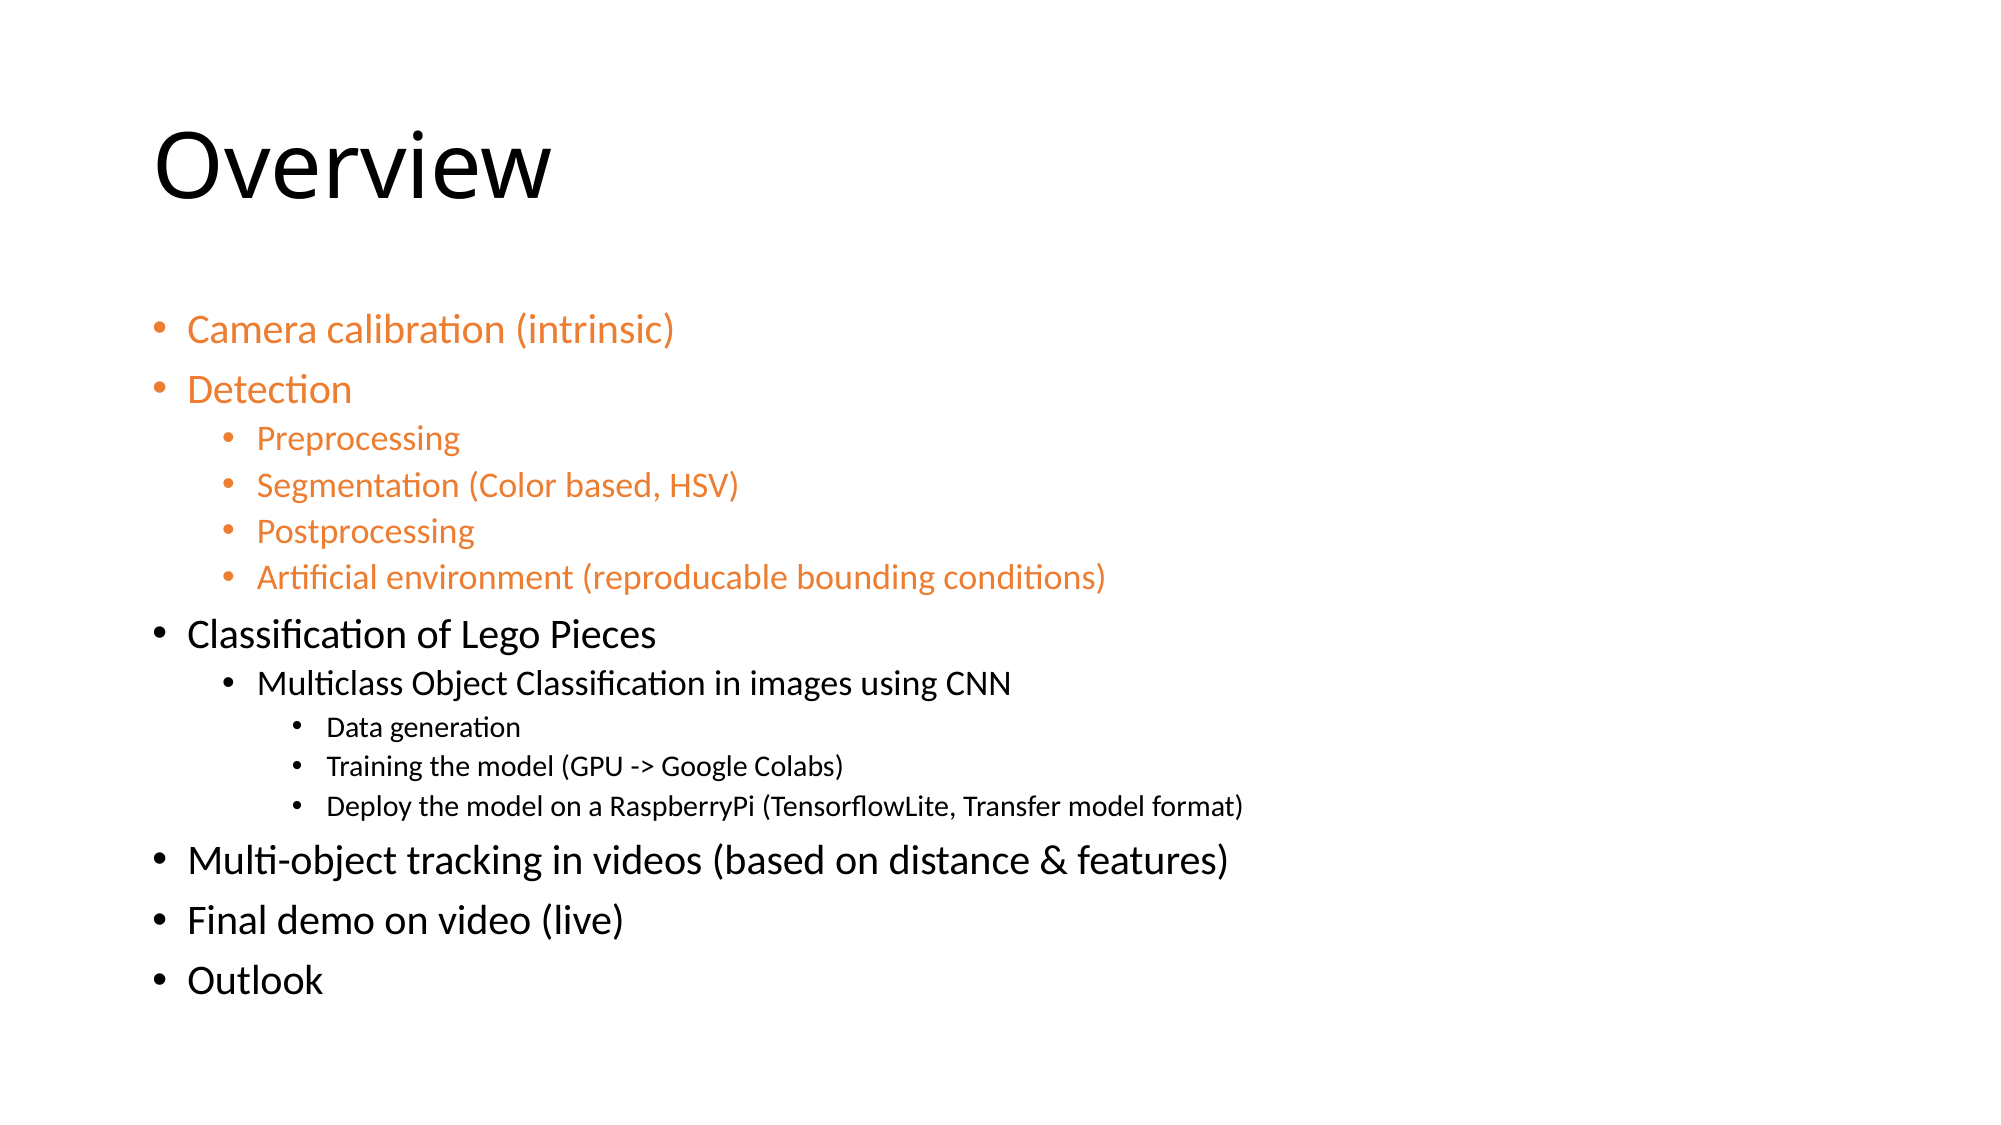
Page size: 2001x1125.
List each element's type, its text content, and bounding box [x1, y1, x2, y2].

list Camera calibration (intrinsic) Detection Preprocessing Segmentation (Color based, HSV) Postprocessing Artificial environment (reproducable bounding conditions) Classification of Lego Pieces Multiclass Object Classification in images using CNN Data generation Training the model (GPU -> Google Colabs) Deploy the model on a RaspberryPi (TensorflowLite, Transfer model format) Multi-object tracking in videos (based on distance & features) Final demo on video (live) Outlook [137, 299, 1863, 1014]
title Overview [137, 59, 1863, 278]
